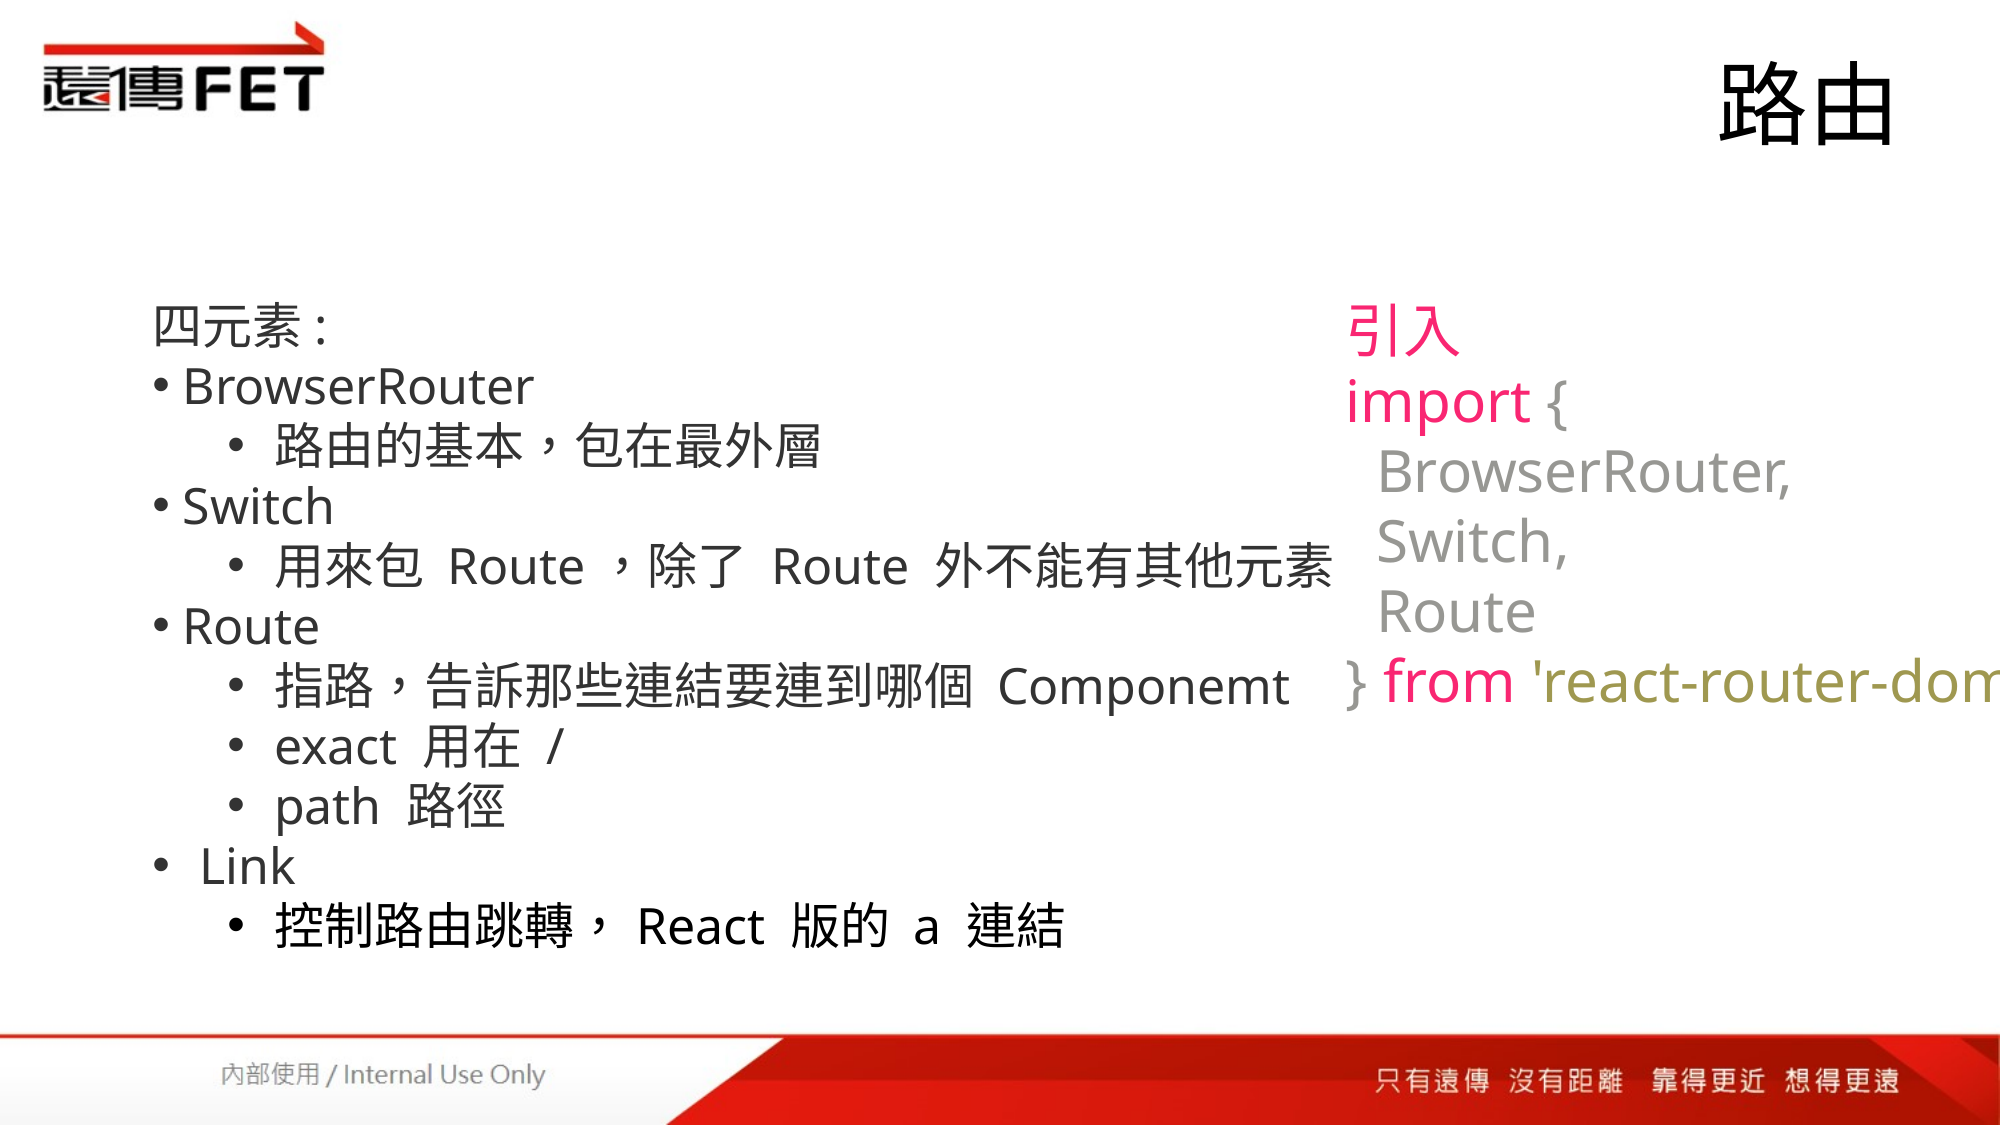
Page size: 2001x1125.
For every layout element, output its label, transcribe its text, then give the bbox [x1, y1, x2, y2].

text_box 引入 import { BrowserRouter, Switch, Route } from 'react-router-dom'; [1331, 287, 2000, 722]
text_box 四元素: BrowserRouter 路由的基本，包在最外層 Switch 用來包 Route，除了 Route 外不能有其他元素 Route 指路，告訴那些連結要連到哪個 Componemt exact 用在 / path 路徑 Link 控制路由跳轉，React 版的 a 連結 [137, 287, 1607, 962]
title 路由 [190, 0, 1916, 218]
picture [0, 0, 2000, 1125]
